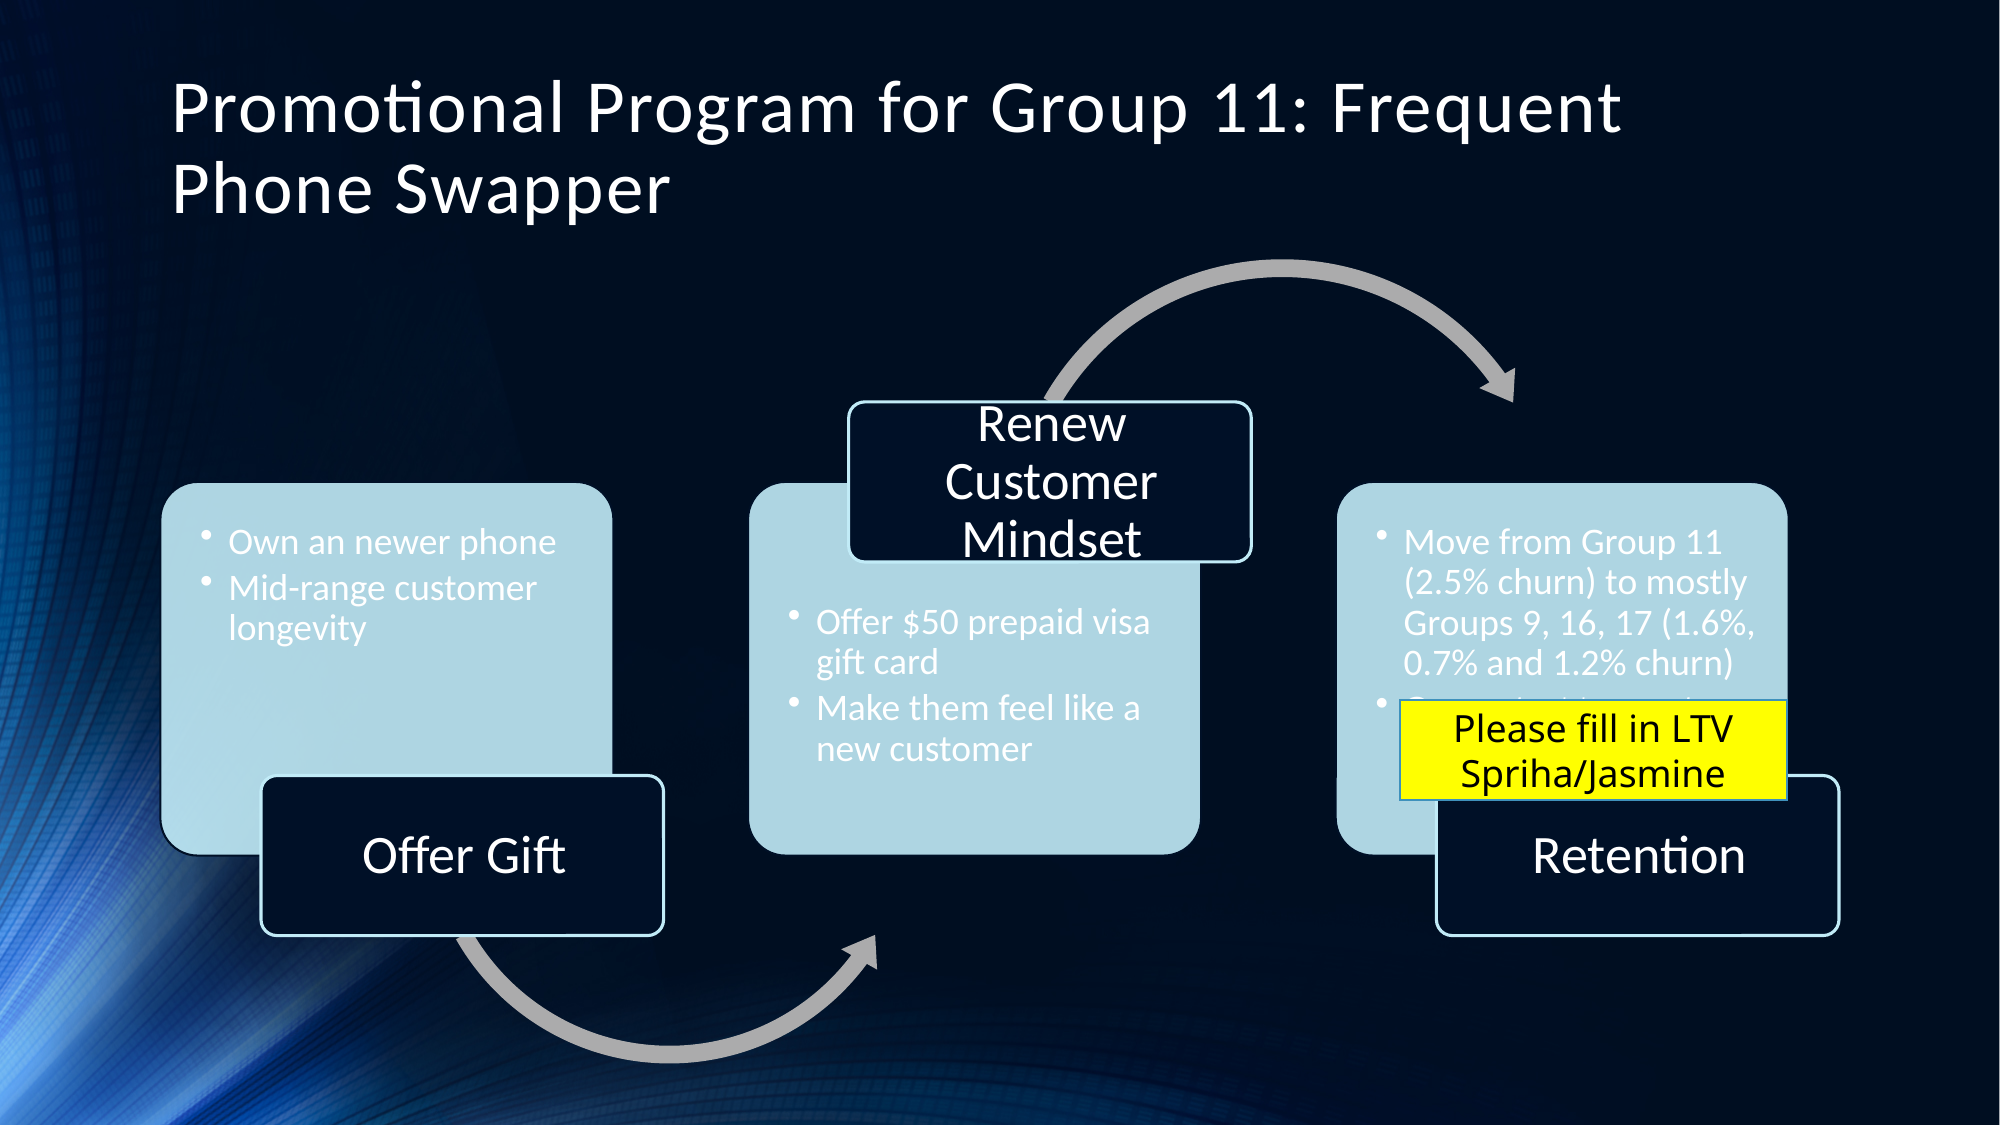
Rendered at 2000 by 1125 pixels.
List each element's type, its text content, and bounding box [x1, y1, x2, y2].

picture [0, 0, 2000, 1125]
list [155, 287, 1844, 1050]
title Promotional Program for Group 11: Frequent Phone Swapper [155, 11, 1656, 237]
